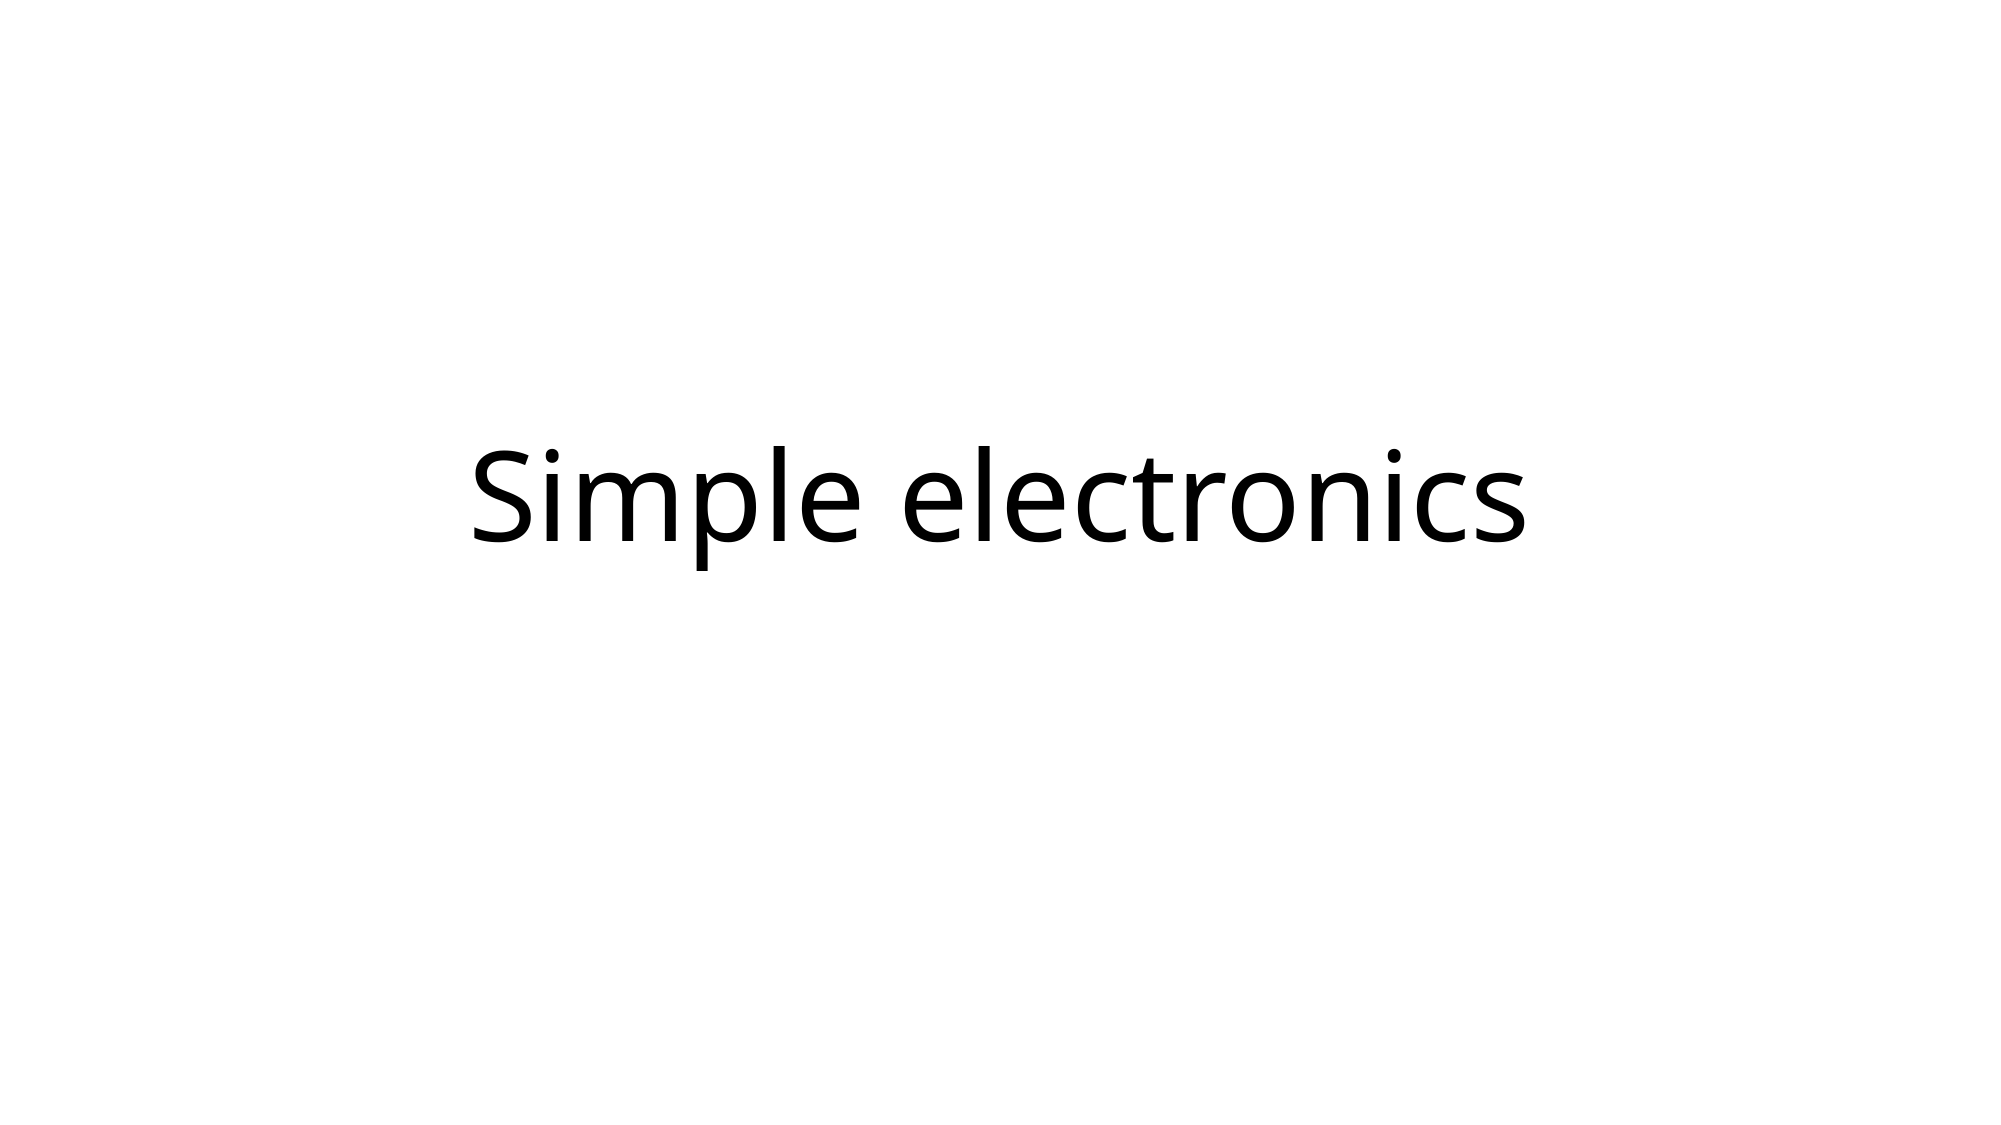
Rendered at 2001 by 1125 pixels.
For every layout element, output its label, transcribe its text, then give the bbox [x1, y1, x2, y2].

title Simple electronics [249, 184, 1750, 576]
